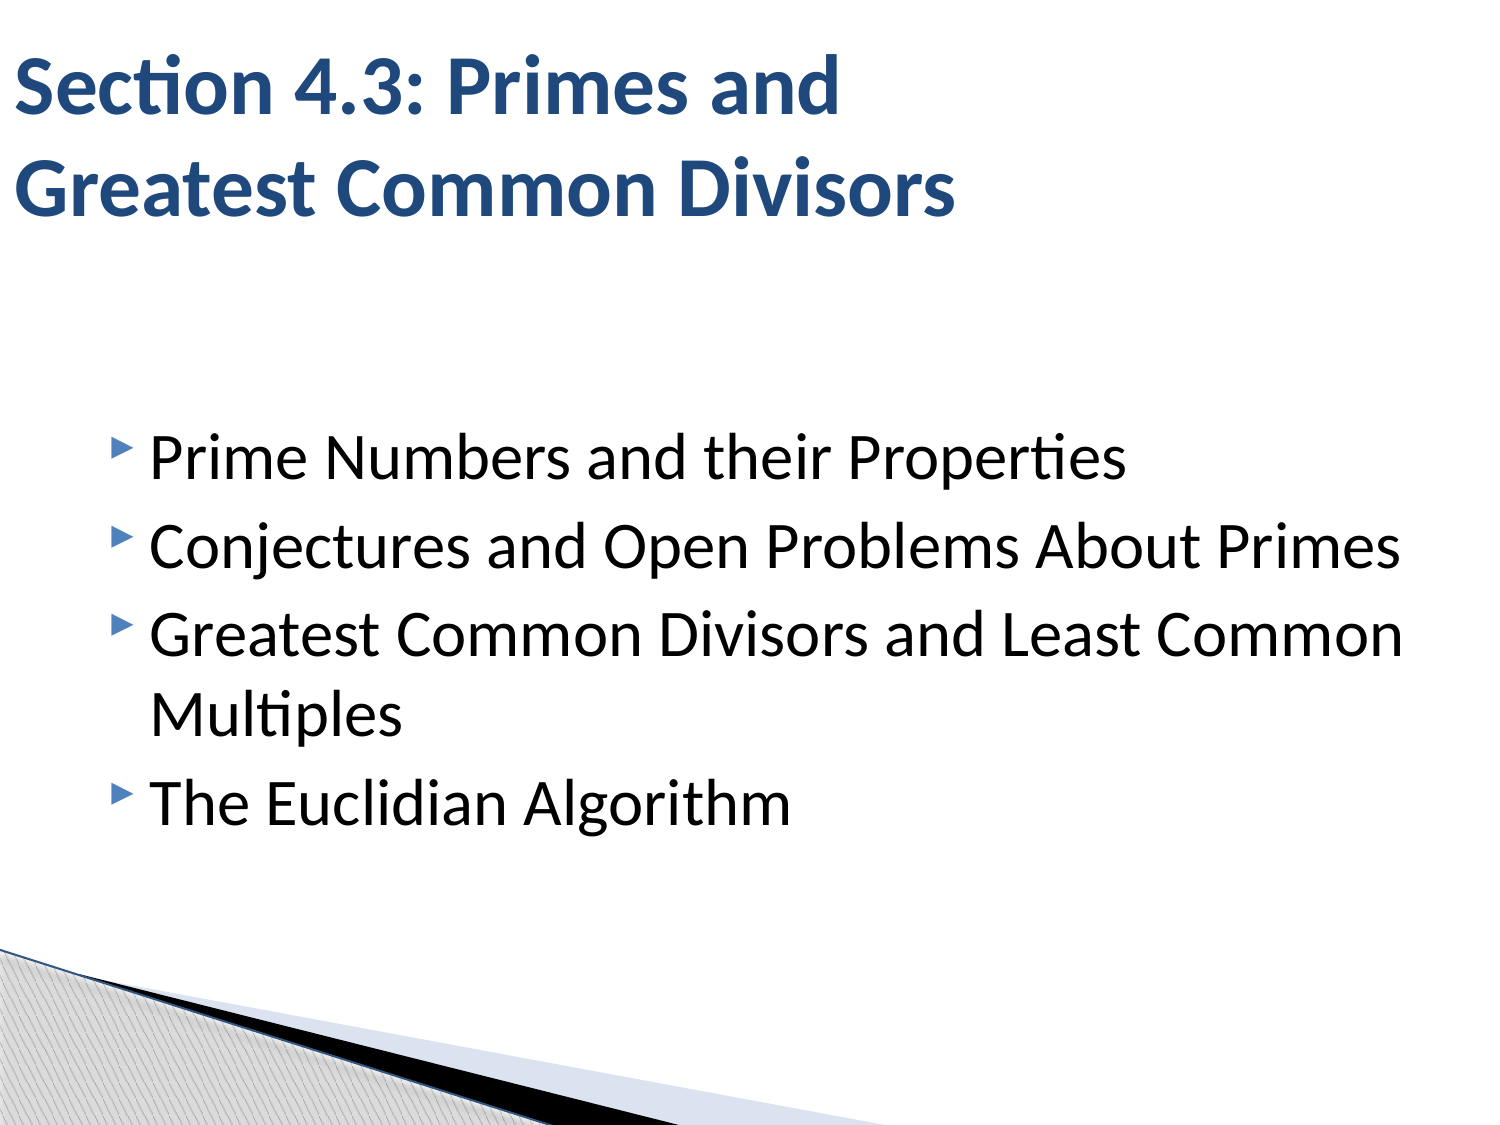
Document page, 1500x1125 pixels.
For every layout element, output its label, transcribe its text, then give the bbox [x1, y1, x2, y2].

list Prime Numbers and their Properties Conjectures and Open Problems About Primes Greatest Common Divisors and Least Common Multiples The Euclidian Algorithm [75, 317, 1500, 1038]
title Section 4.3: Primes and Greatest Common Divisors [0, 37, 1500, 225]
